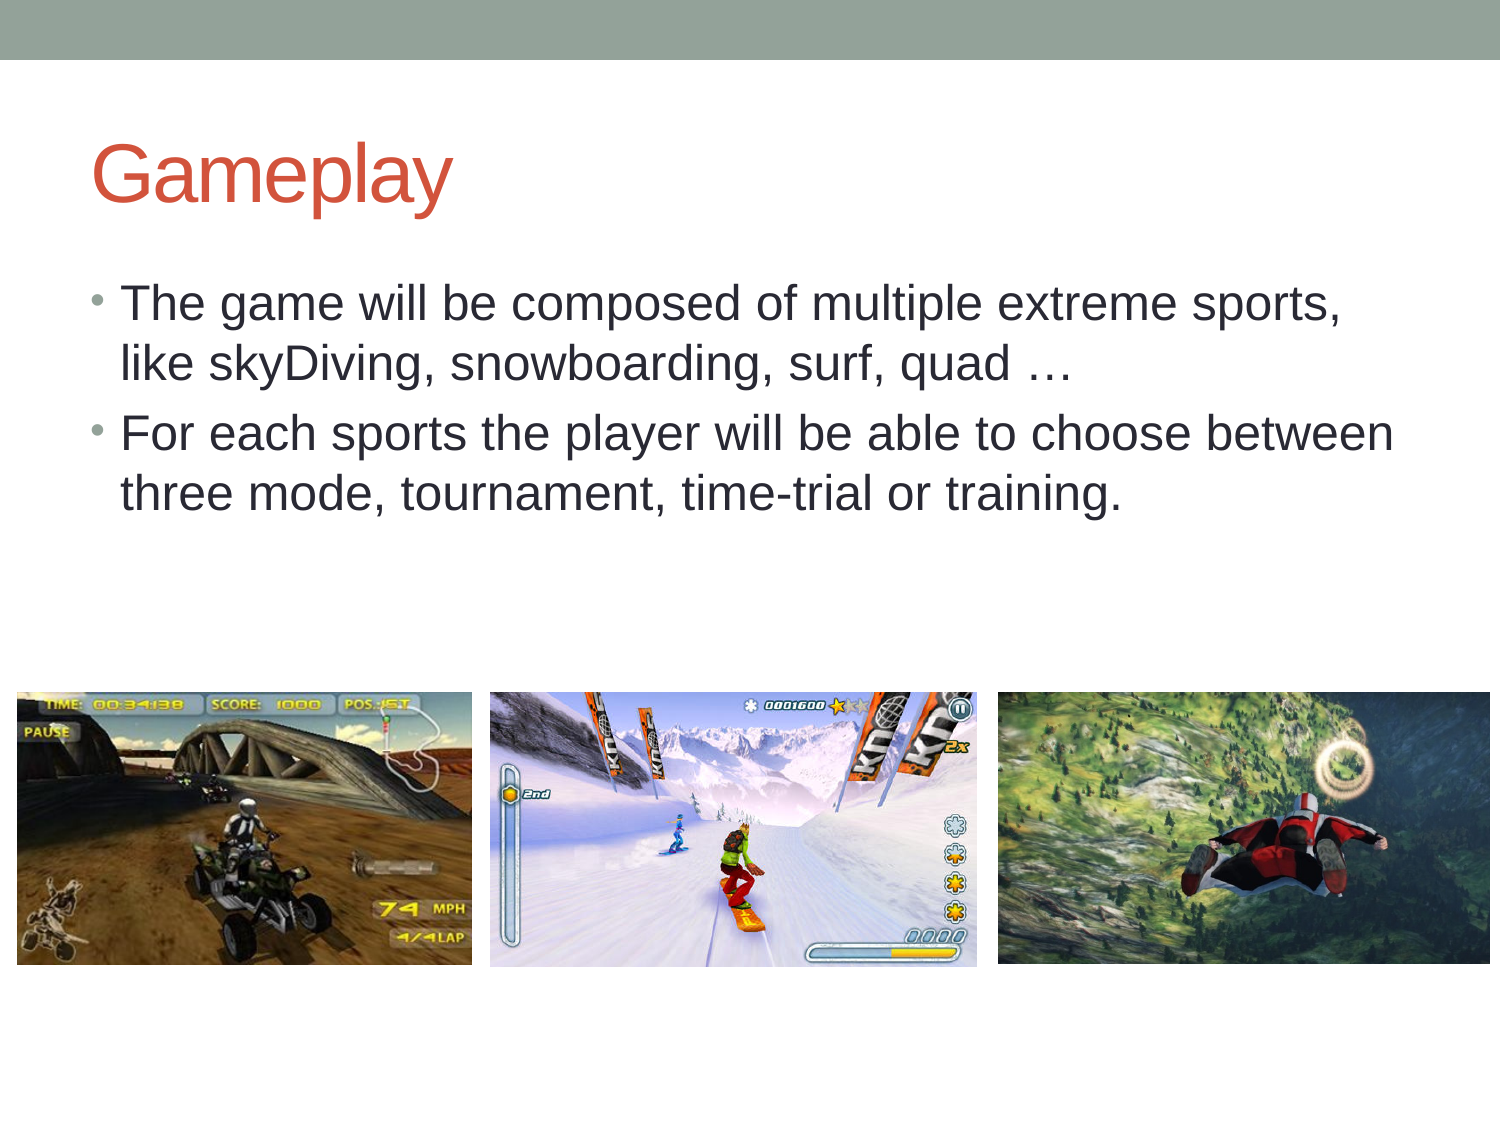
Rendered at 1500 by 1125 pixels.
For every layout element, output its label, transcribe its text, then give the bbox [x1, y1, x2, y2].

picture [489, 692, 977, 967]
title Gameplay [75, 87, 1425, 250]
picture [17, 692, 472, 965]
list The game will be composed of multiple extreme sports, like skyDiving, snowboarding, surf, quad … For each sports the player will be able to choose between three mode, tournament, time-trial or training. [75, 262, 1425, 1063]
picture [997, 691, 1491, 964]
